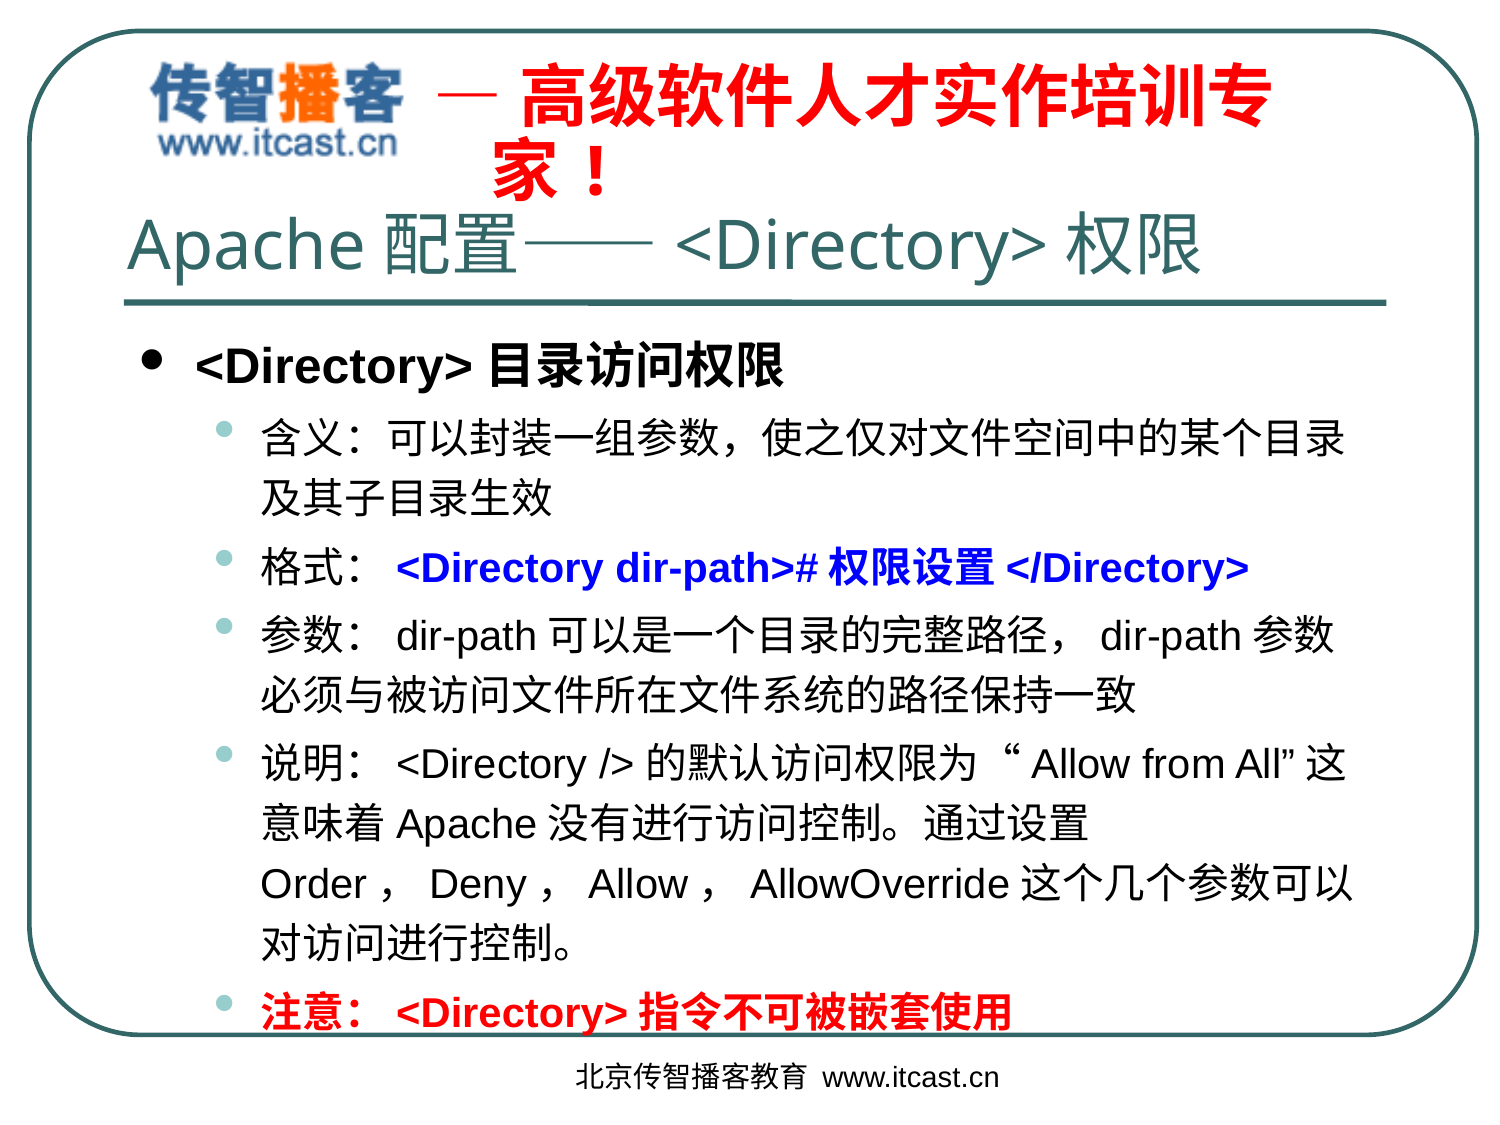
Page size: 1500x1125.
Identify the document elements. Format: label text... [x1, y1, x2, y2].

list <Directory>目录访问权限 含义：可以封装一组参数，使之仅对文件空间中的某个目录及其子目录生效 格式：<Directory dir-path>#权限设置</Directory> 参数：dir-path可以是一个目录的完整路径，dir-path参数必须与被访问文件所在文件系统的路径保持一致 说明：<Directory />的默认访问权限为“Allow from All”这意味着Apache没有进行访问控制。通过设置Order，Deny，Allow，AllowOverride这个几个参数可以对访问进行控制。 注意：<Directory>指令不可被嵌套使用 [123, 326, 1387, 999]
title Apache配置——<Directory>权限 [111, 54, 1375, 292]
